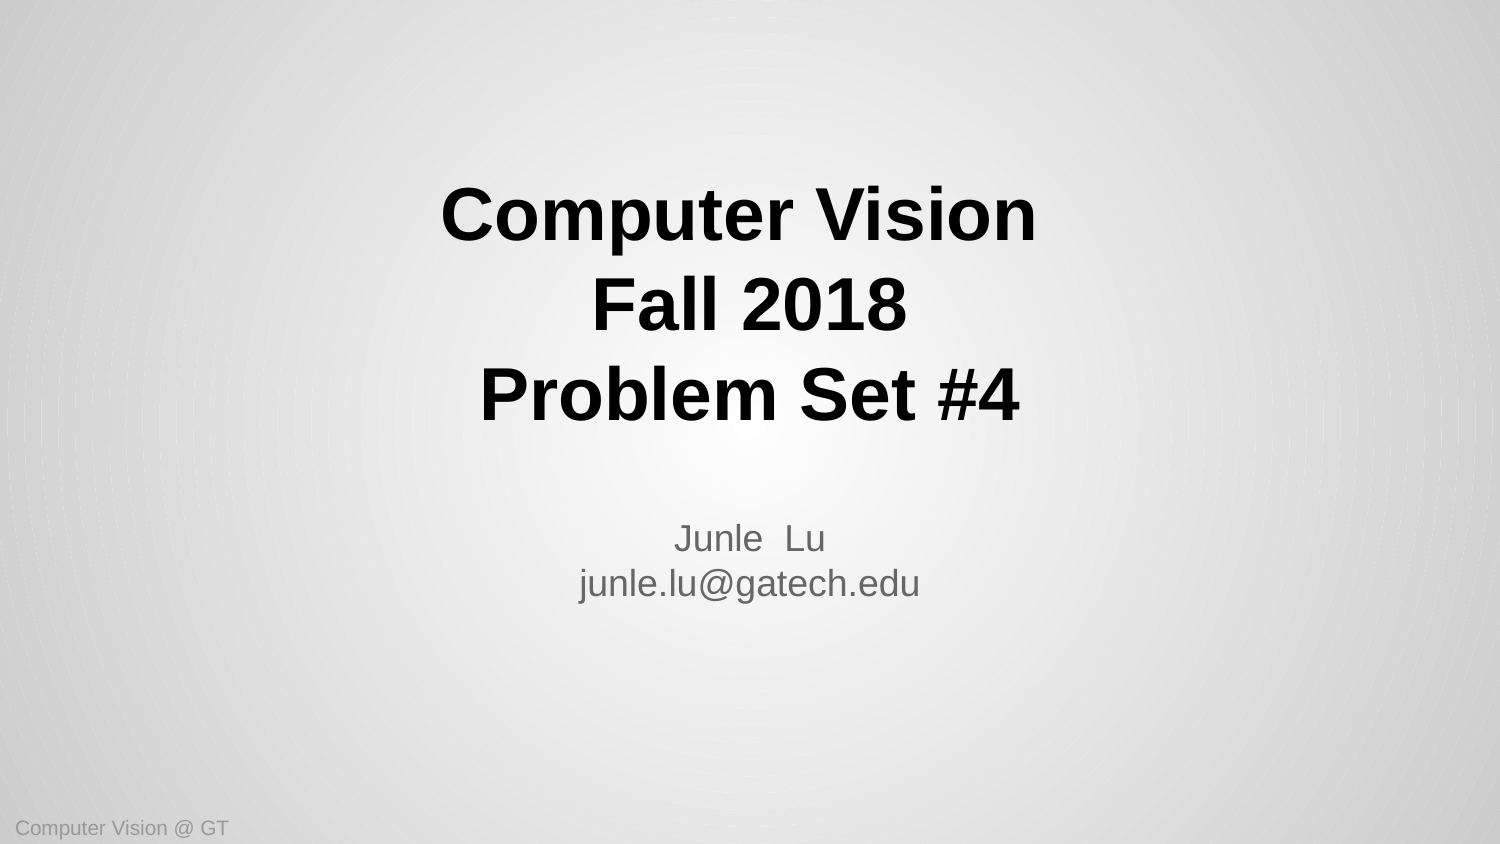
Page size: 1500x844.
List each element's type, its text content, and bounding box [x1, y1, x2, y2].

text_box Computer Vision @ GT [0, 811, 422, 844]
title Computer Vision Fall 2018 Problem Set #4 [112, 43, 1388, 451]
subtitle Junle Lu junle.lu@gatech.edu [112, 499, 1388, 684]
